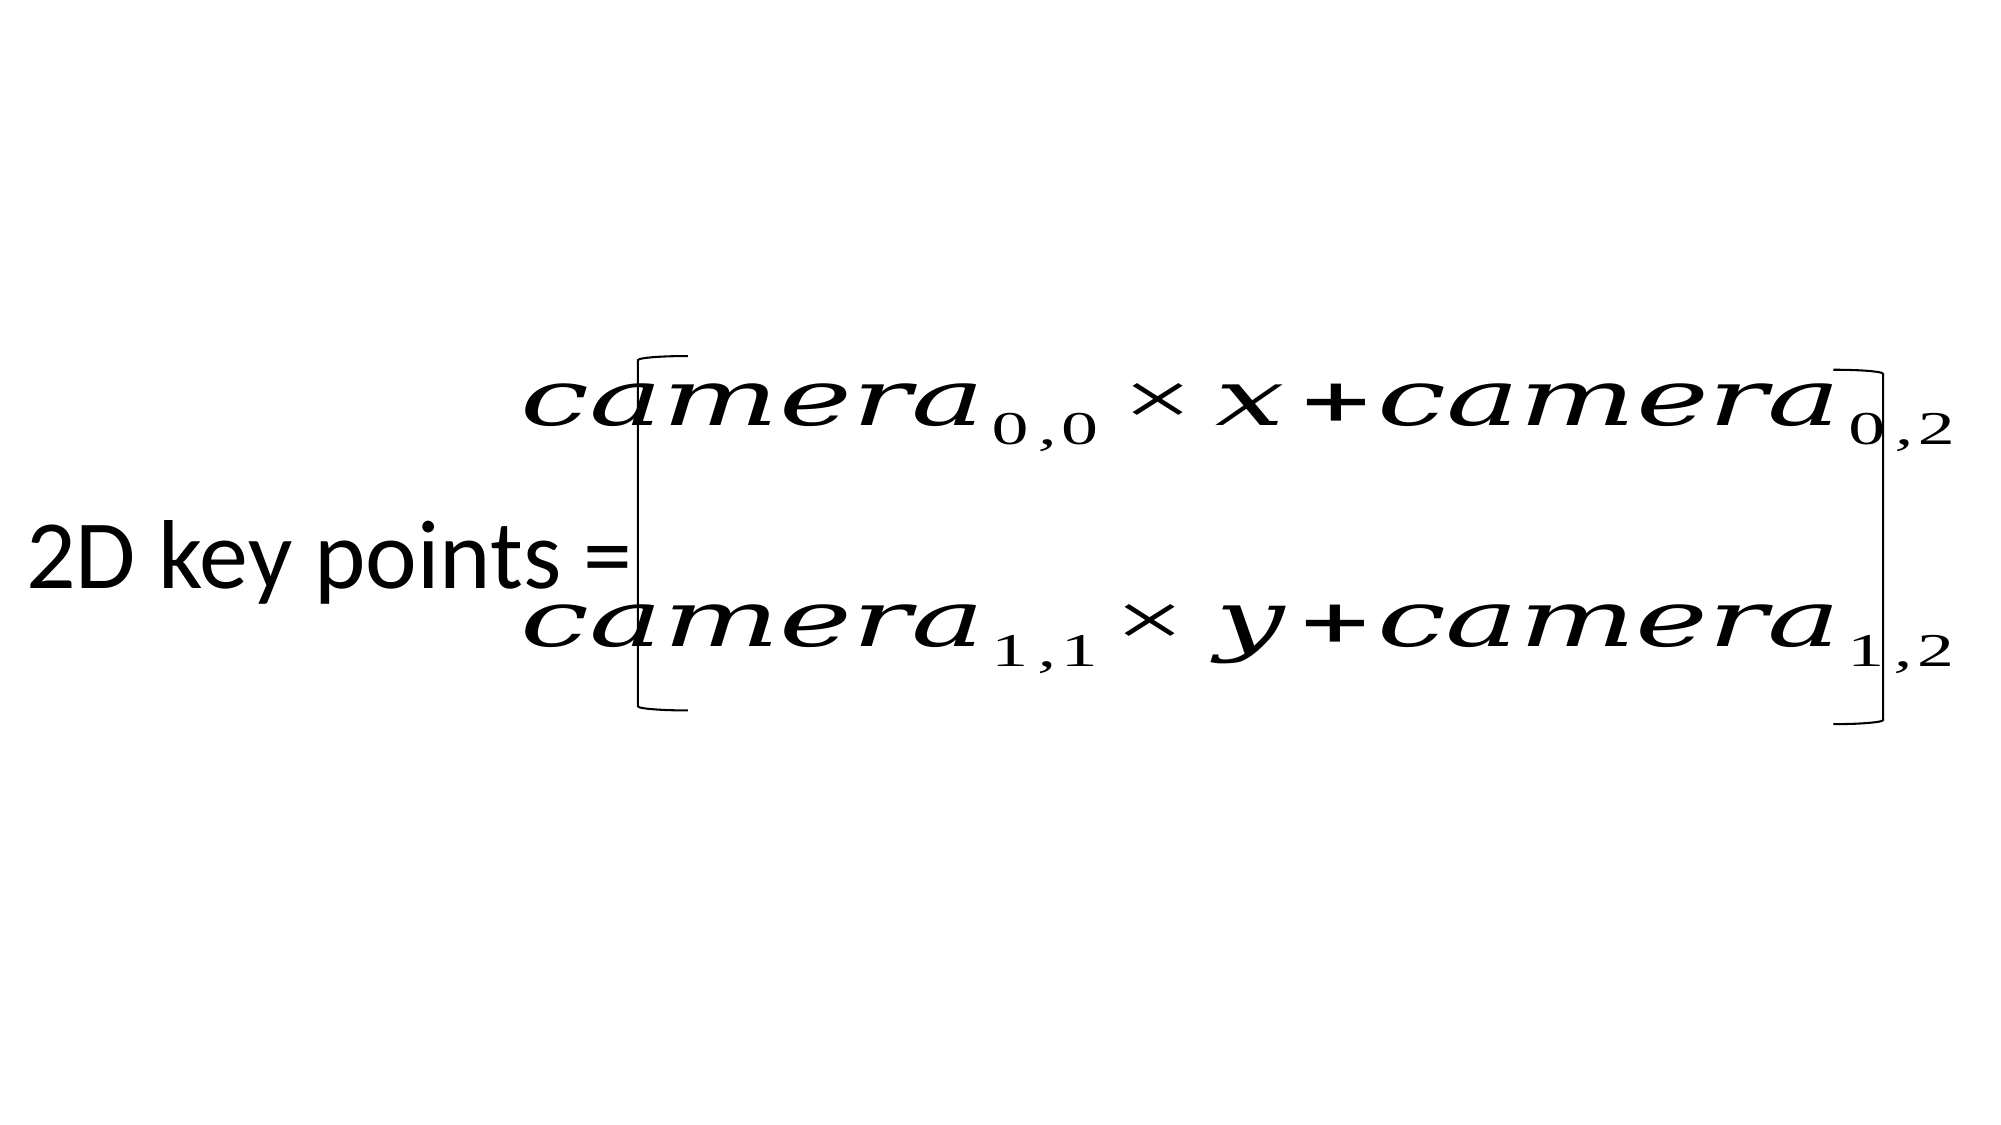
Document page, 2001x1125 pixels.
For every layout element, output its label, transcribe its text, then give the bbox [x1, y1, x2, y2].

text_box [636, 355, 688, 712]
text_box [1833, 368, 1885, 726]
list 2D key points = [10, 97, 672, 812]
